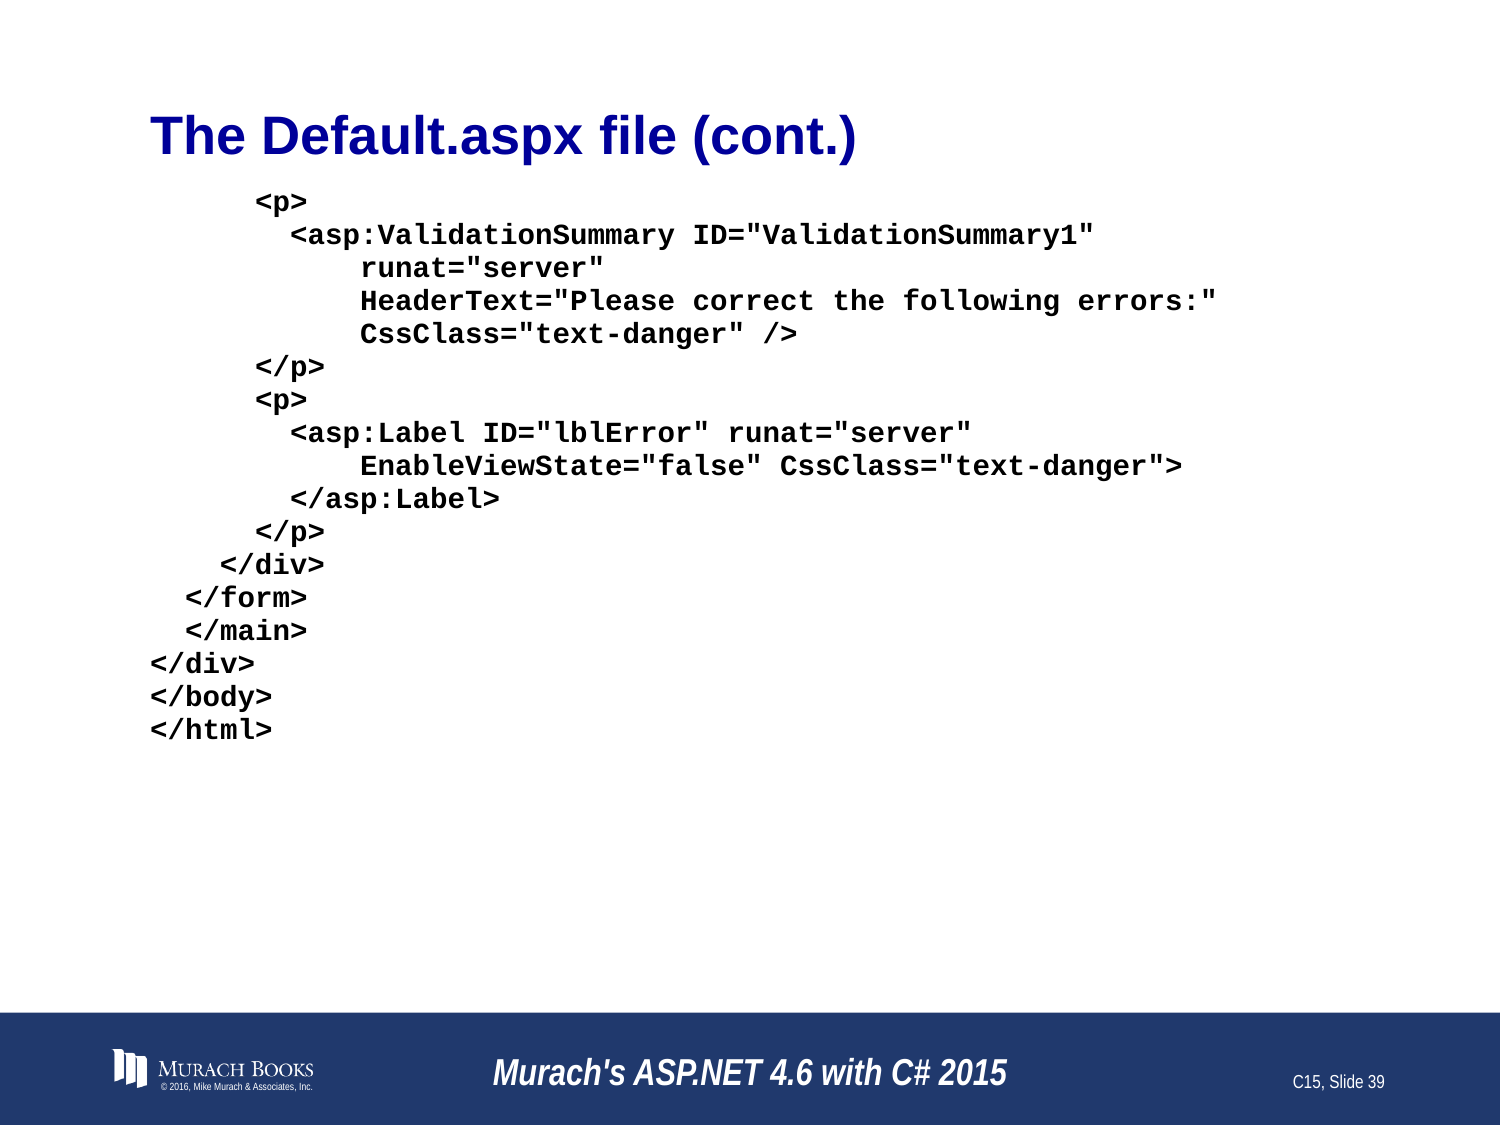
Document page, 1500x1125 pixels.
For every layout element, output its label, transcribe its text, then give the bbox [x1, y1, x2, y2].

footer © 2016, Mike Murach & Associates, Inc. [12, 1025, 463, 1100]
slide_number Murach's ASP.NET 4.6 with C# 2015 [463, 1025, 1050, 1100]
title The Default.aspx file (cont.) [150, 99, 1350, 166]
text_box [149, 187, 1277, 779]
slide_number C15, Slide 39 [1087, 1025, 1400, 1100]
